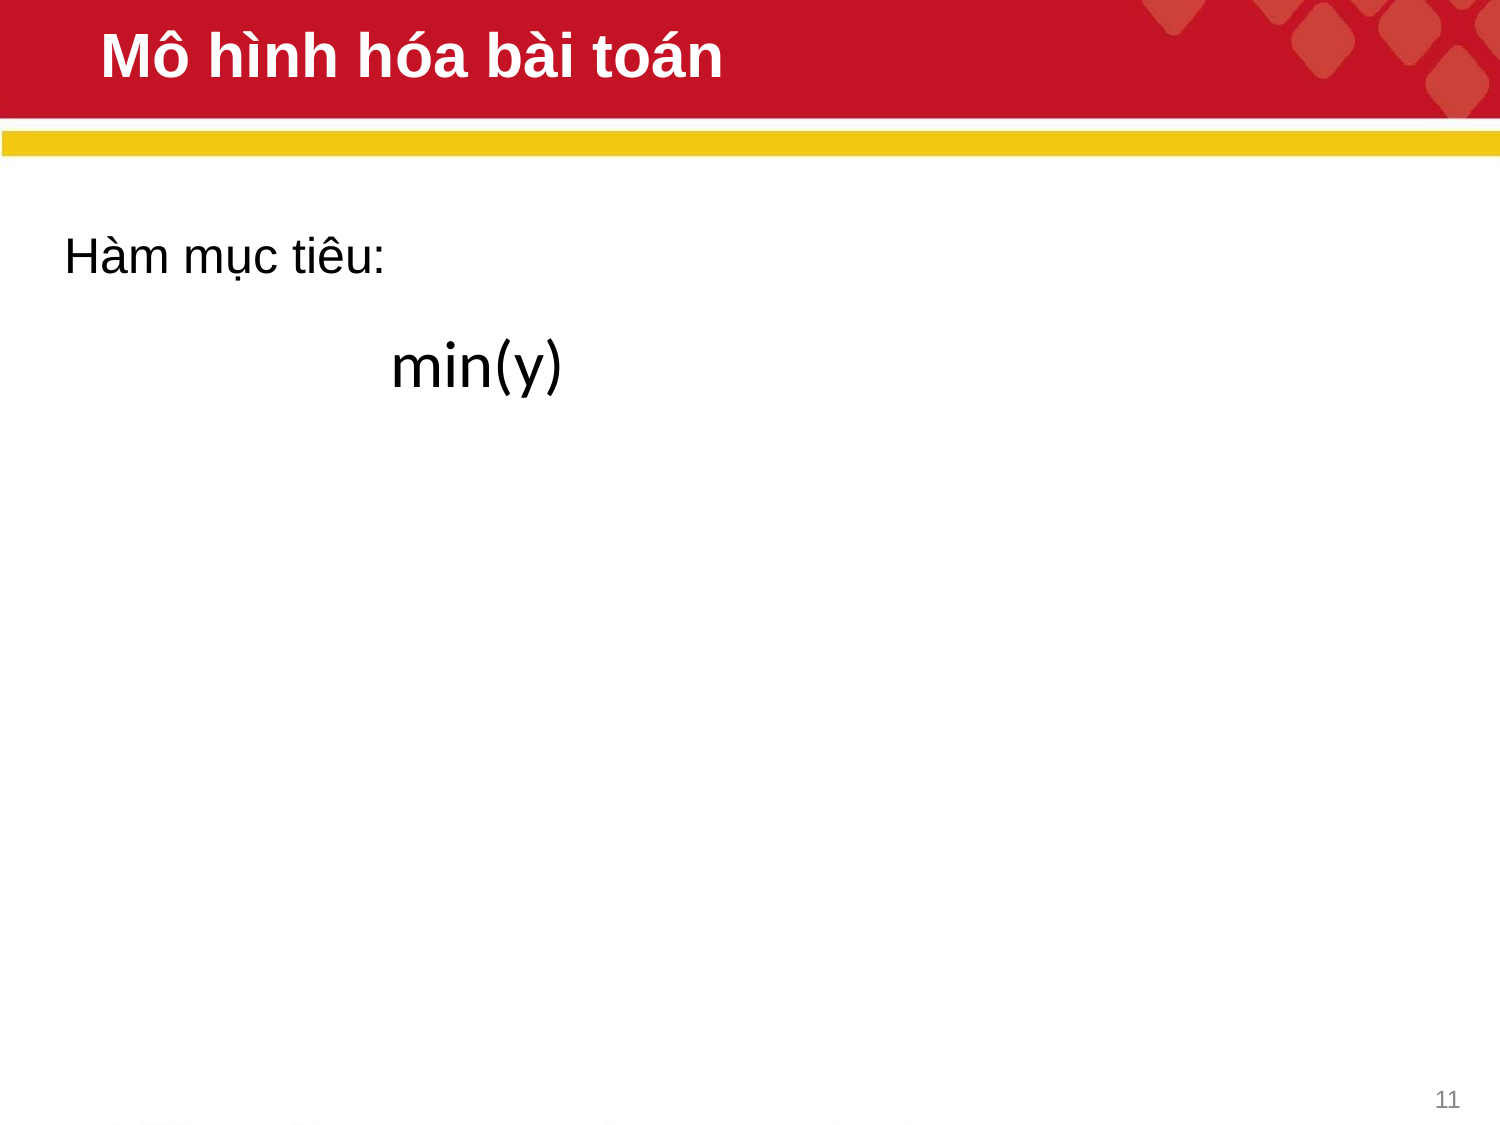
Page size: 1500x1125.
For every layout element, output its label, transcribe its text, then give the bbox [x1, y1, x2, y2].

picture [0, 0, 1500, 1125]
text_box Hàm mục tiêu: [49, 208, 441, 299]
title Mô hình hóa bài toán [98, 12, 1404, 203]
text_box min(y) [375, 307, 605, 409]
text_box 11 [1428, 1082, 1500, 1114]
